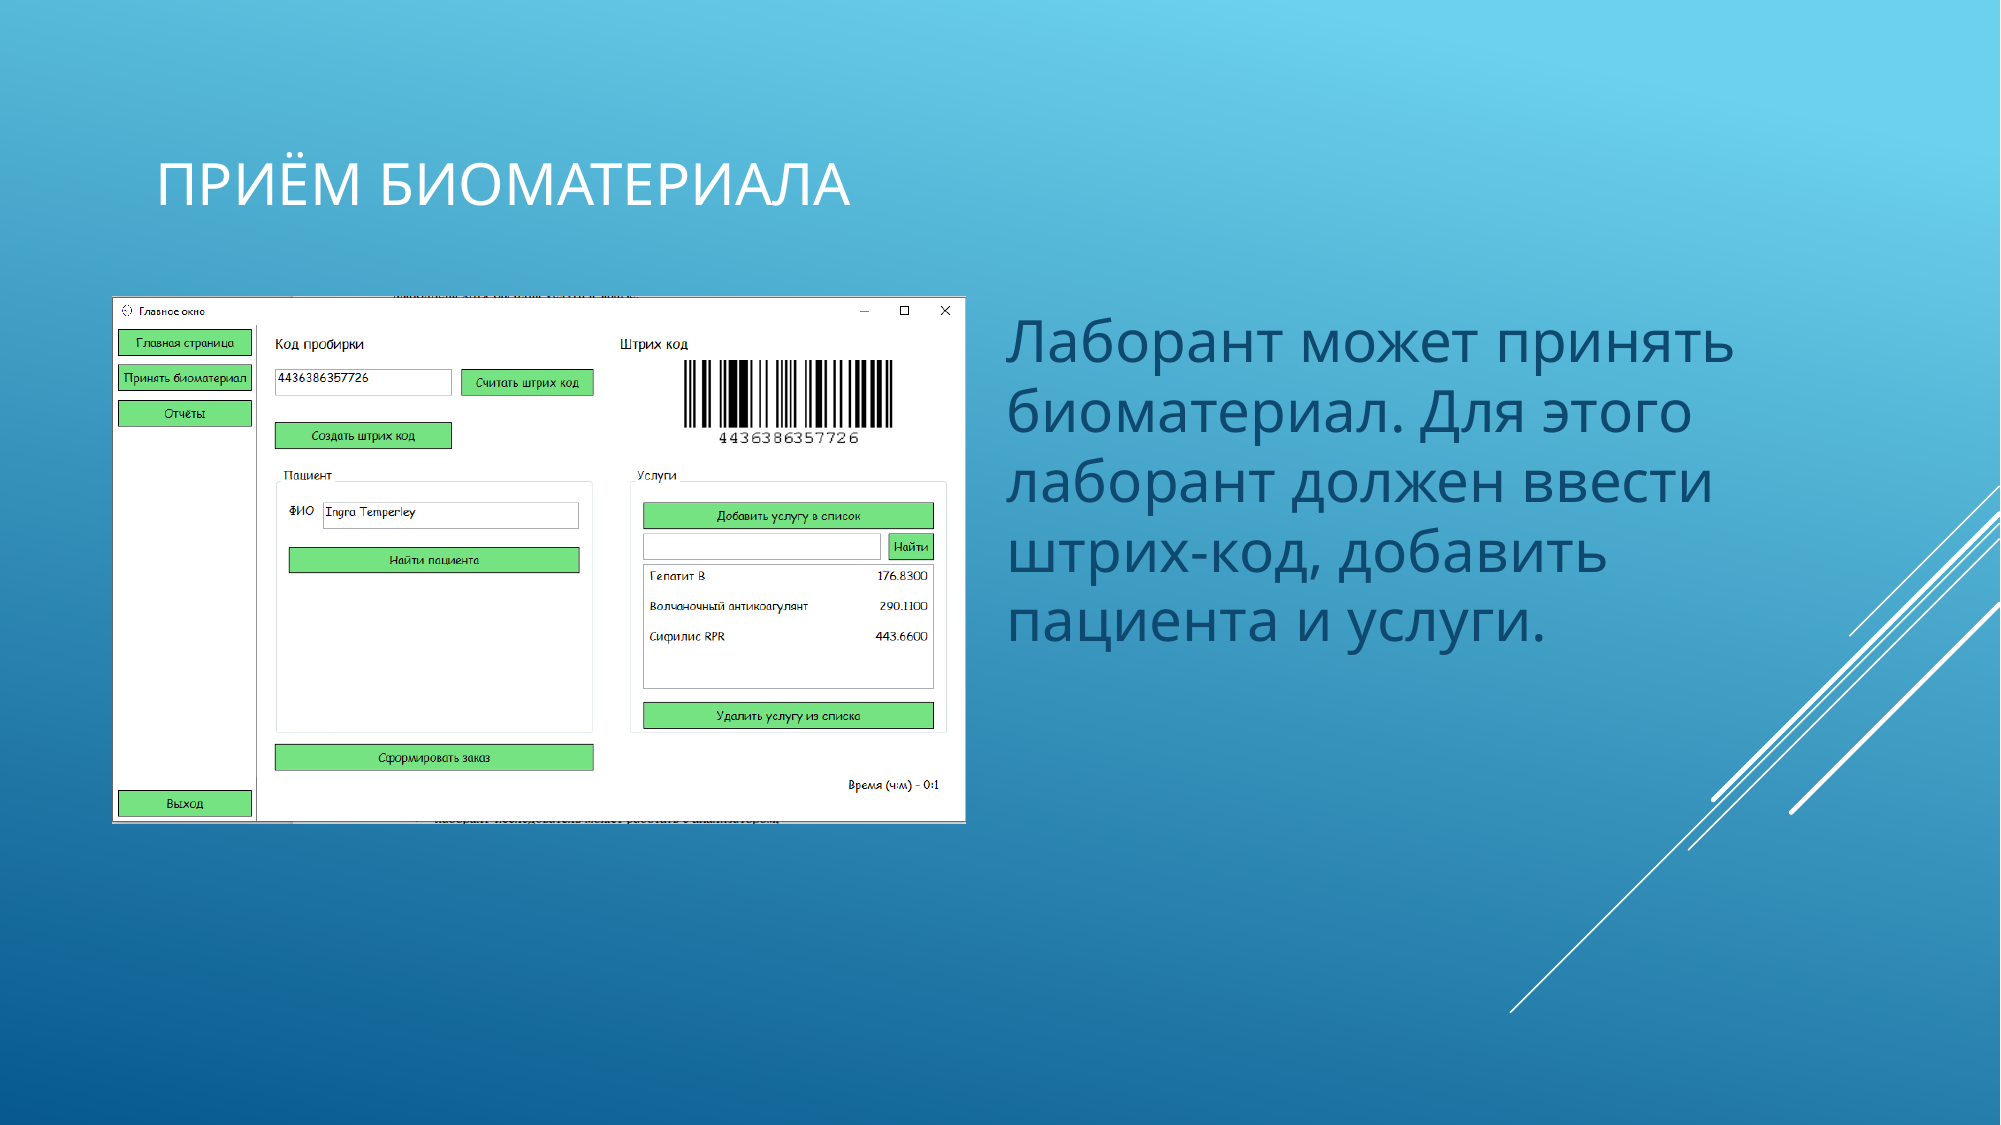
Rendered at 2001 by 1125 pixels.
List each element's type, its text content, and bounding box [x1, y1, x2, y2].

picture [111, 296, 966, 825]
list Лаборант может принять биоматериал. Для этого лаборант должен ввести штрих-код, добавить пациента и услуги. [991, 296, 1897, 952]
text_box Приём биоматериала [140, 37, 1128, 225]
